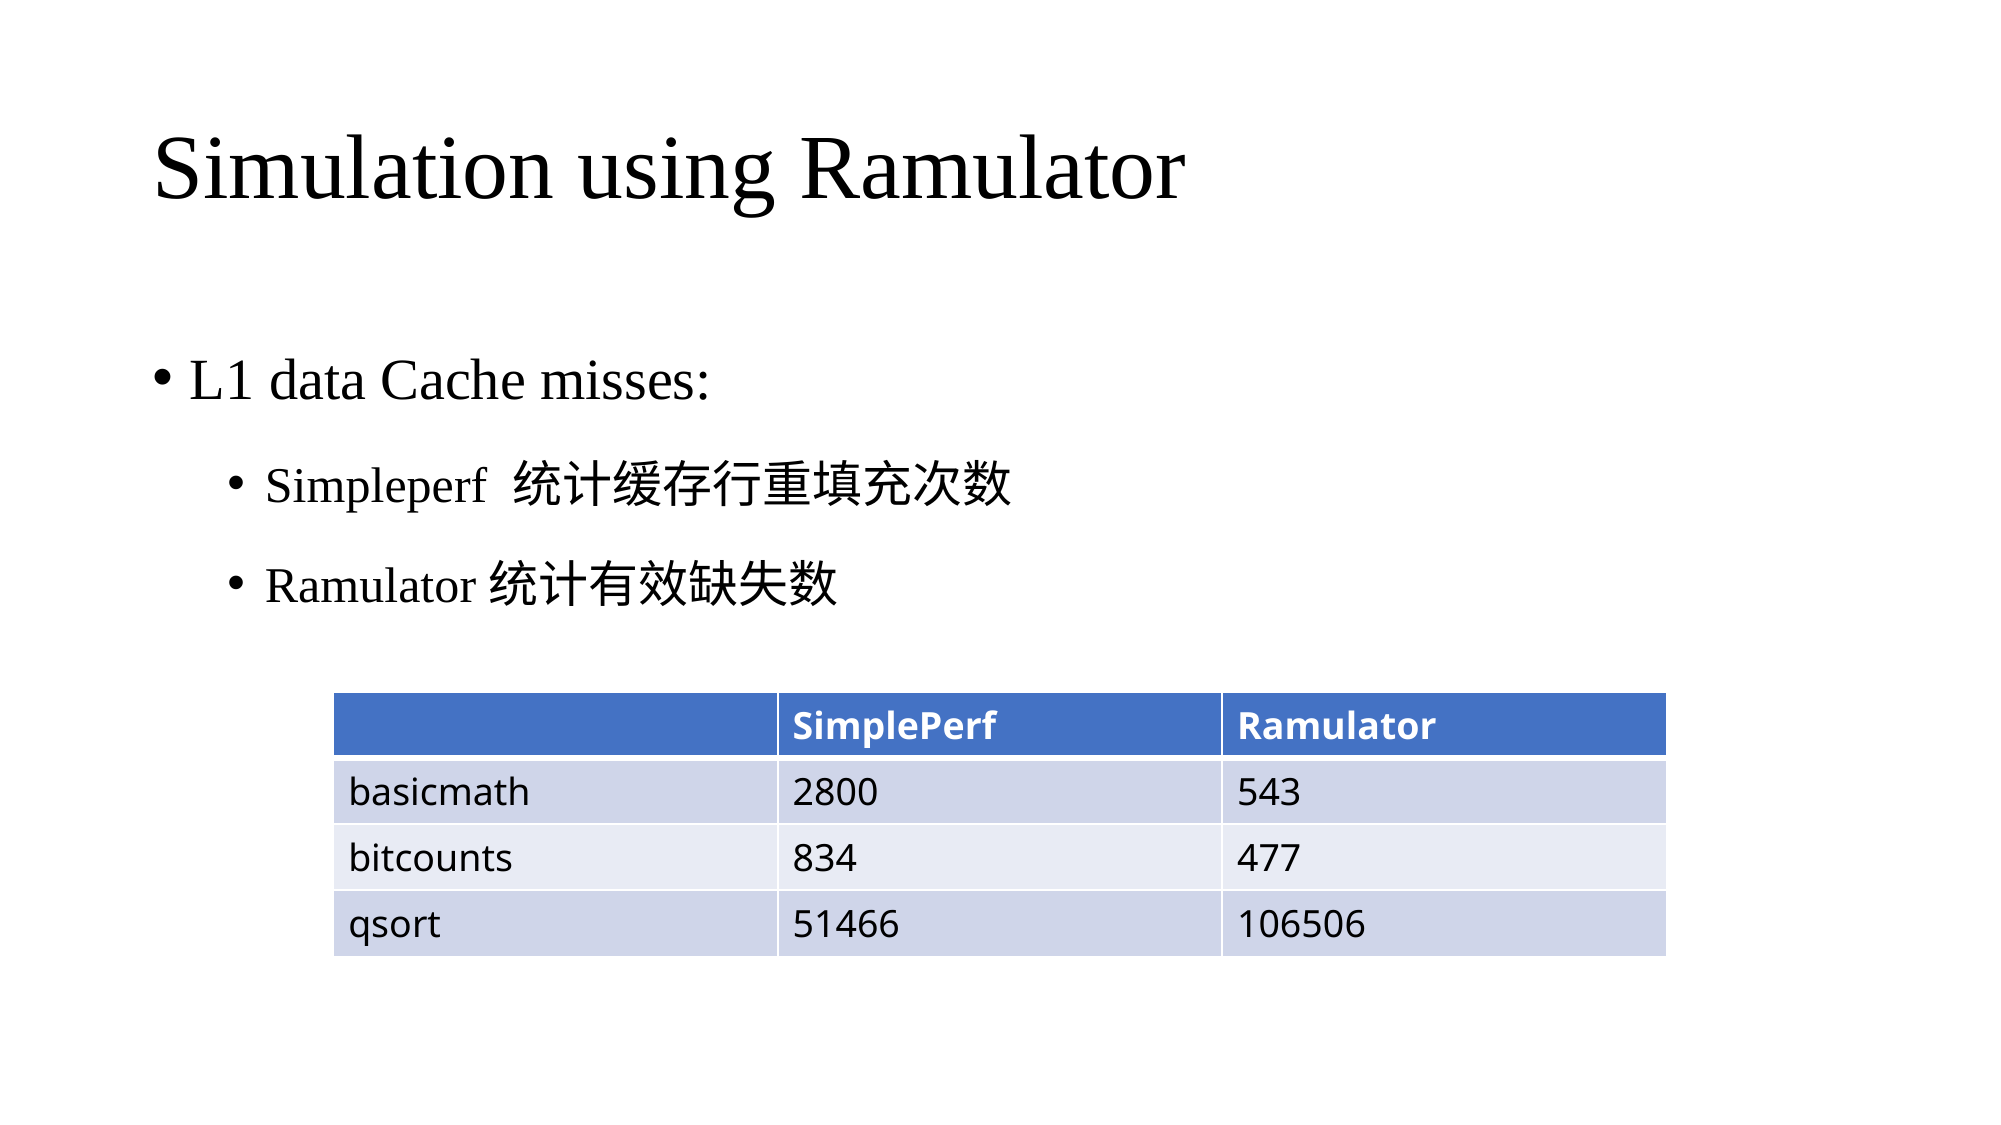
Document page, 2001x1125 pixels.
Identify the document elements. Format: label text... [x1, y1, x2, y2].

table_cell basicmath [334, 761, 777, 823]
table_header Ramulator [1223, 693, 1666, 755]
table_cell bitcounts [334, 825, 777, 889]
table_cell 834 [779, 825, 1221, 889]
list L1 data Cache misses: Simpleperf 统计缓存行重填充次数 Ramulator统计有效缺失数 [137, 299, 1863, 1014]
table_cell qsort [334, 891, 777, 956]
table_cell 543 [1223, 761, 1666, 823]
table_cell 106506 [1223, 891, 1666, 956]
table_cell 477 [1223, 825, 1666, 889]
table_cell 51466 [779, 891, 1221, 956]
title Simulation using Ramulator [137, 59, 1863, 278]
table_cell 2800 [779, 761, 1221, 823]
table_header SimplePerf [779, 693, 1221, 755]
table_header [334, 693, 777, 755]
